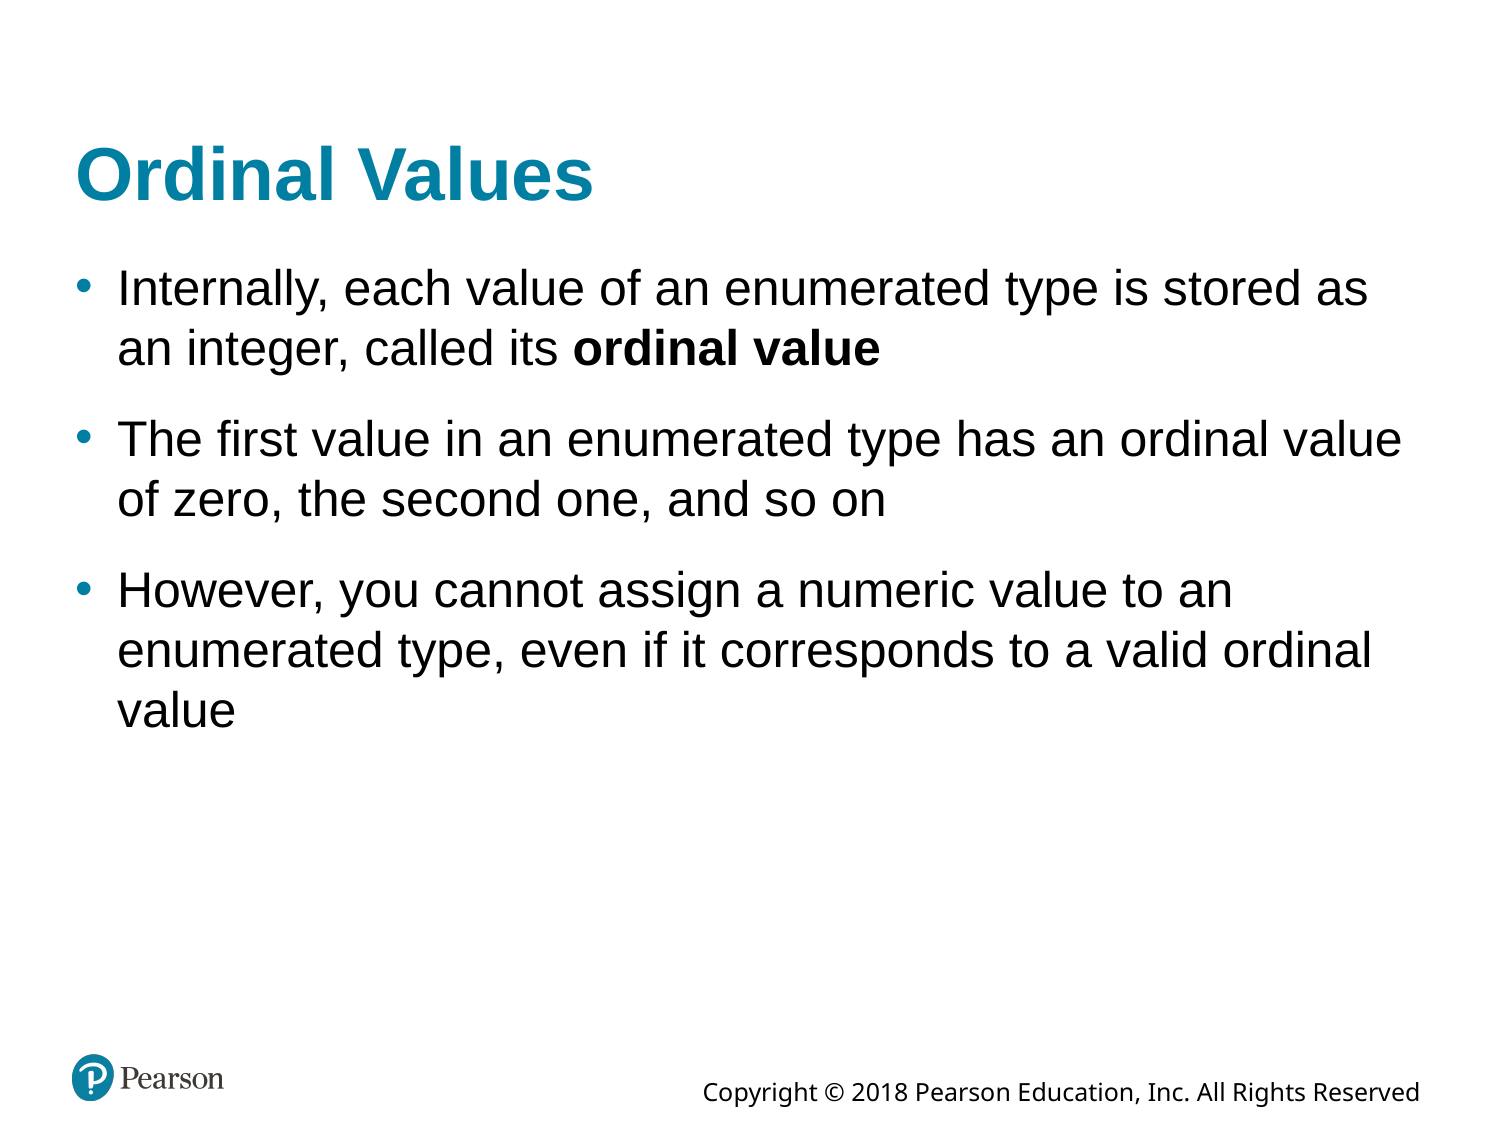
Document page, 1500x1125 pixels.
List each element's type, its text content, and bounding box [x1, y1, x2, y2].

picture [98, 1054, 224, 1101]
title Ordinal Values [75, 35, 1425, 216]
picture [72, 1087, 83, 1101]
list Internally, each value of an enumerated type is stored as an integer, called its ordinal value The first value in an enumerated type has an ordinal value of zero, the second one, and so on However, you cannot assign a numeric value to an enumerated type, even if it corresponds to a valid ordinal value [75, 255, 1405, 983]
picture [72, 1054, 88, 1070]
picture [80, 1063, 106, 1088]
